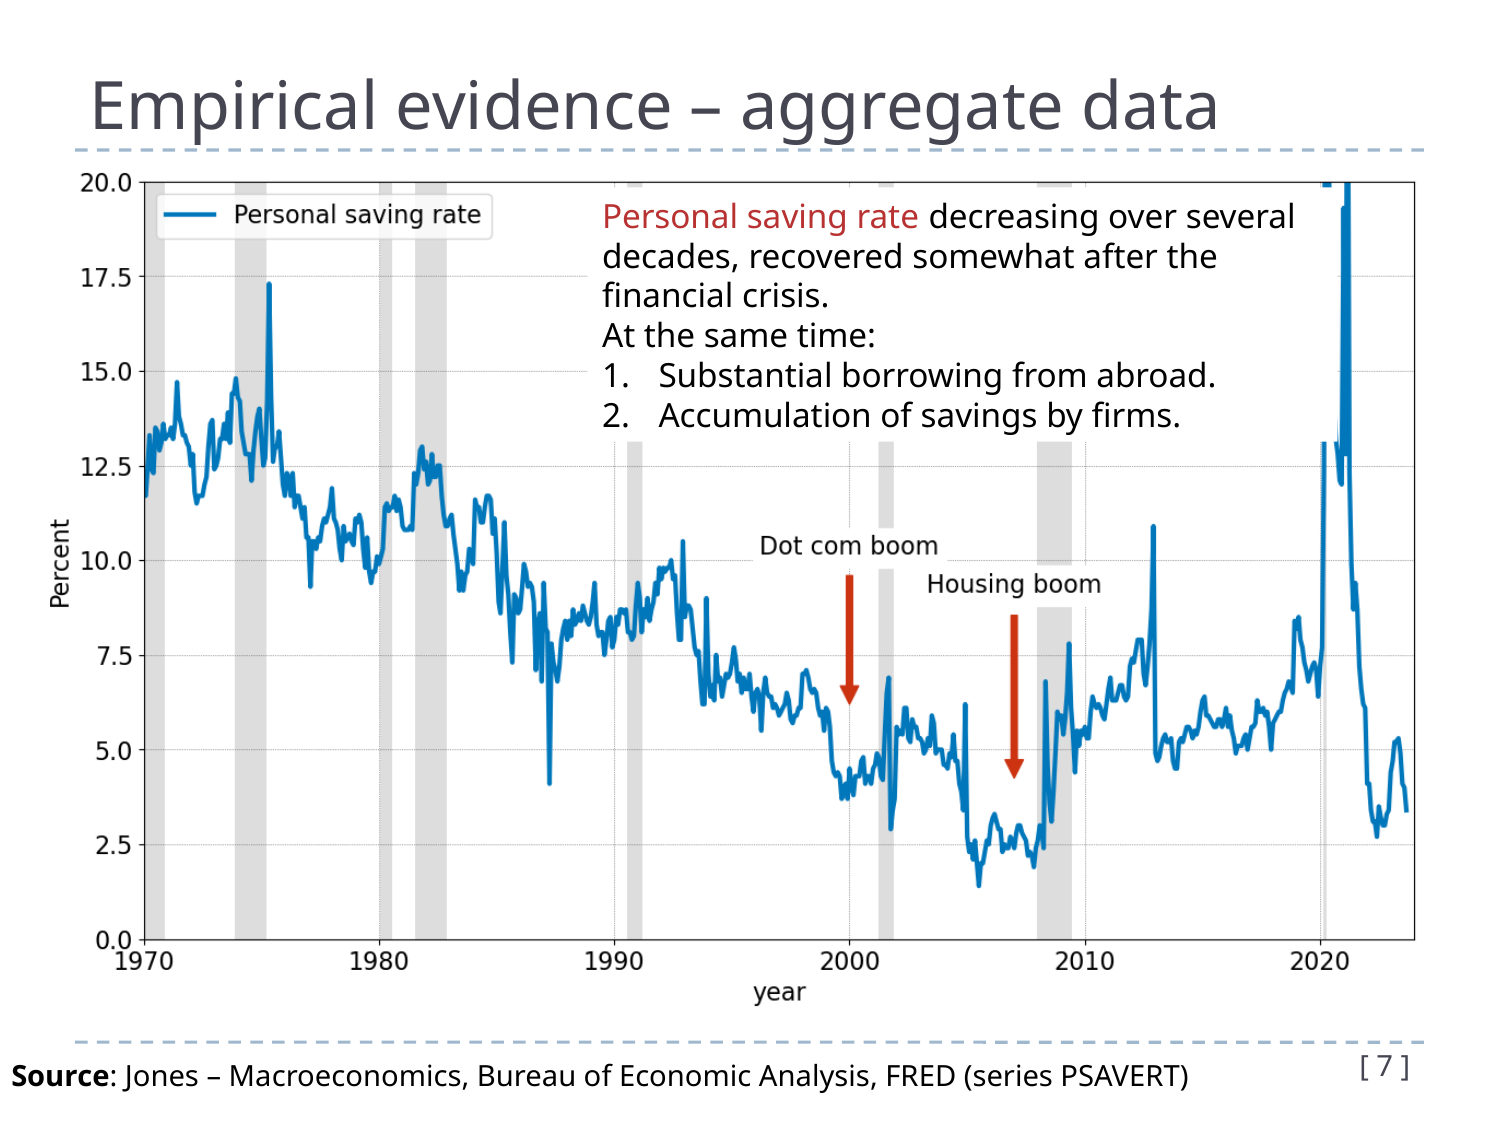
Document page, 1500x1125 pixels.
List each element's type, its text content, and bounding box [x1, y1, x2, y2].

text_box Source: Jones – Macroeconomics, Bureau of Economic Analysis, FRED (series PSAVERT) [0, 1049, 1205, 1100]
slide_number [ 7 ] [1100, 1040, 1425, 1100]
picture [37, 161, 1426, 1018]
title Empirical evidence – aggregate data [75, 24, 1425, 150]
